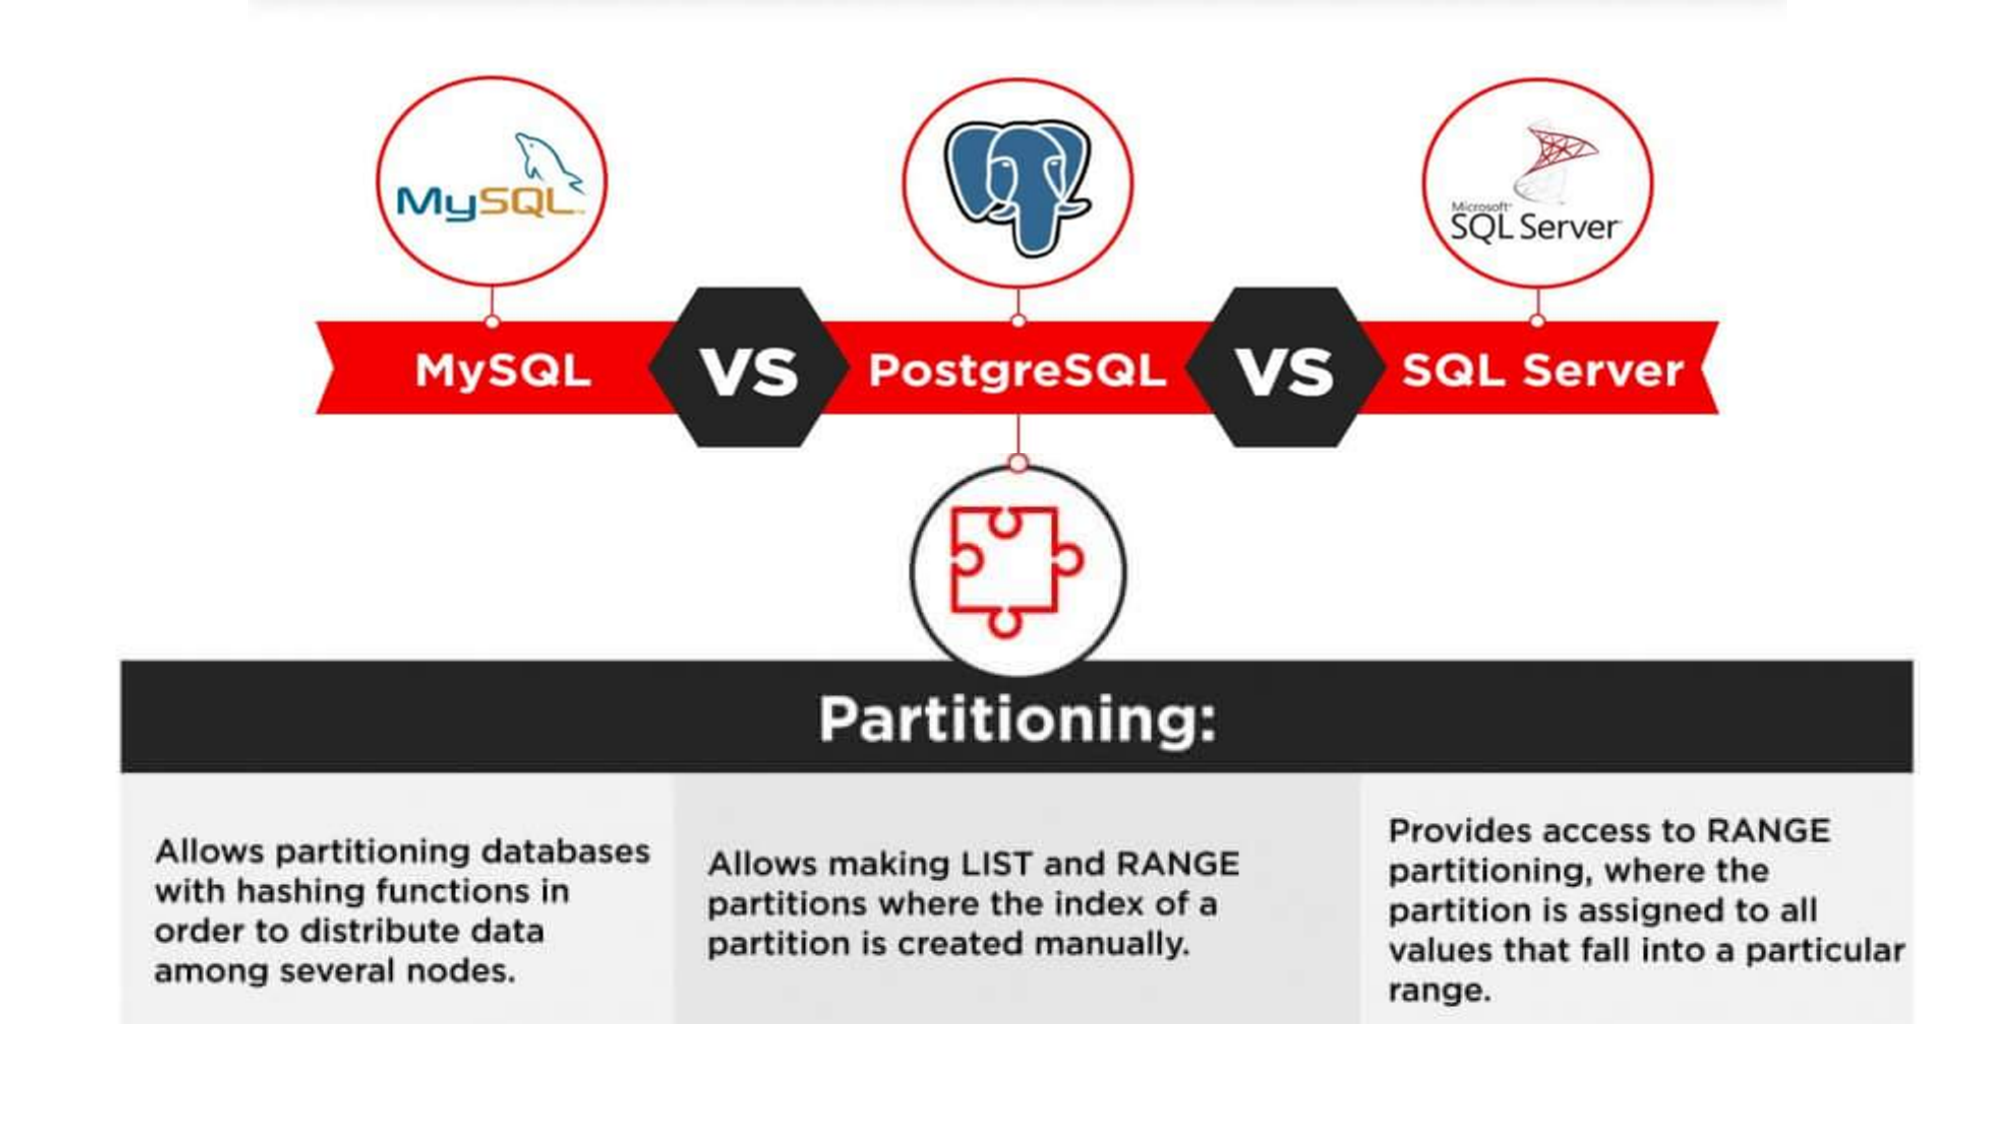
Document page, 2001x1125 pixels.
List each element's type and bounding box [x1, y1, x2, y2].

text_box [34, 0, 2000, 1024]
